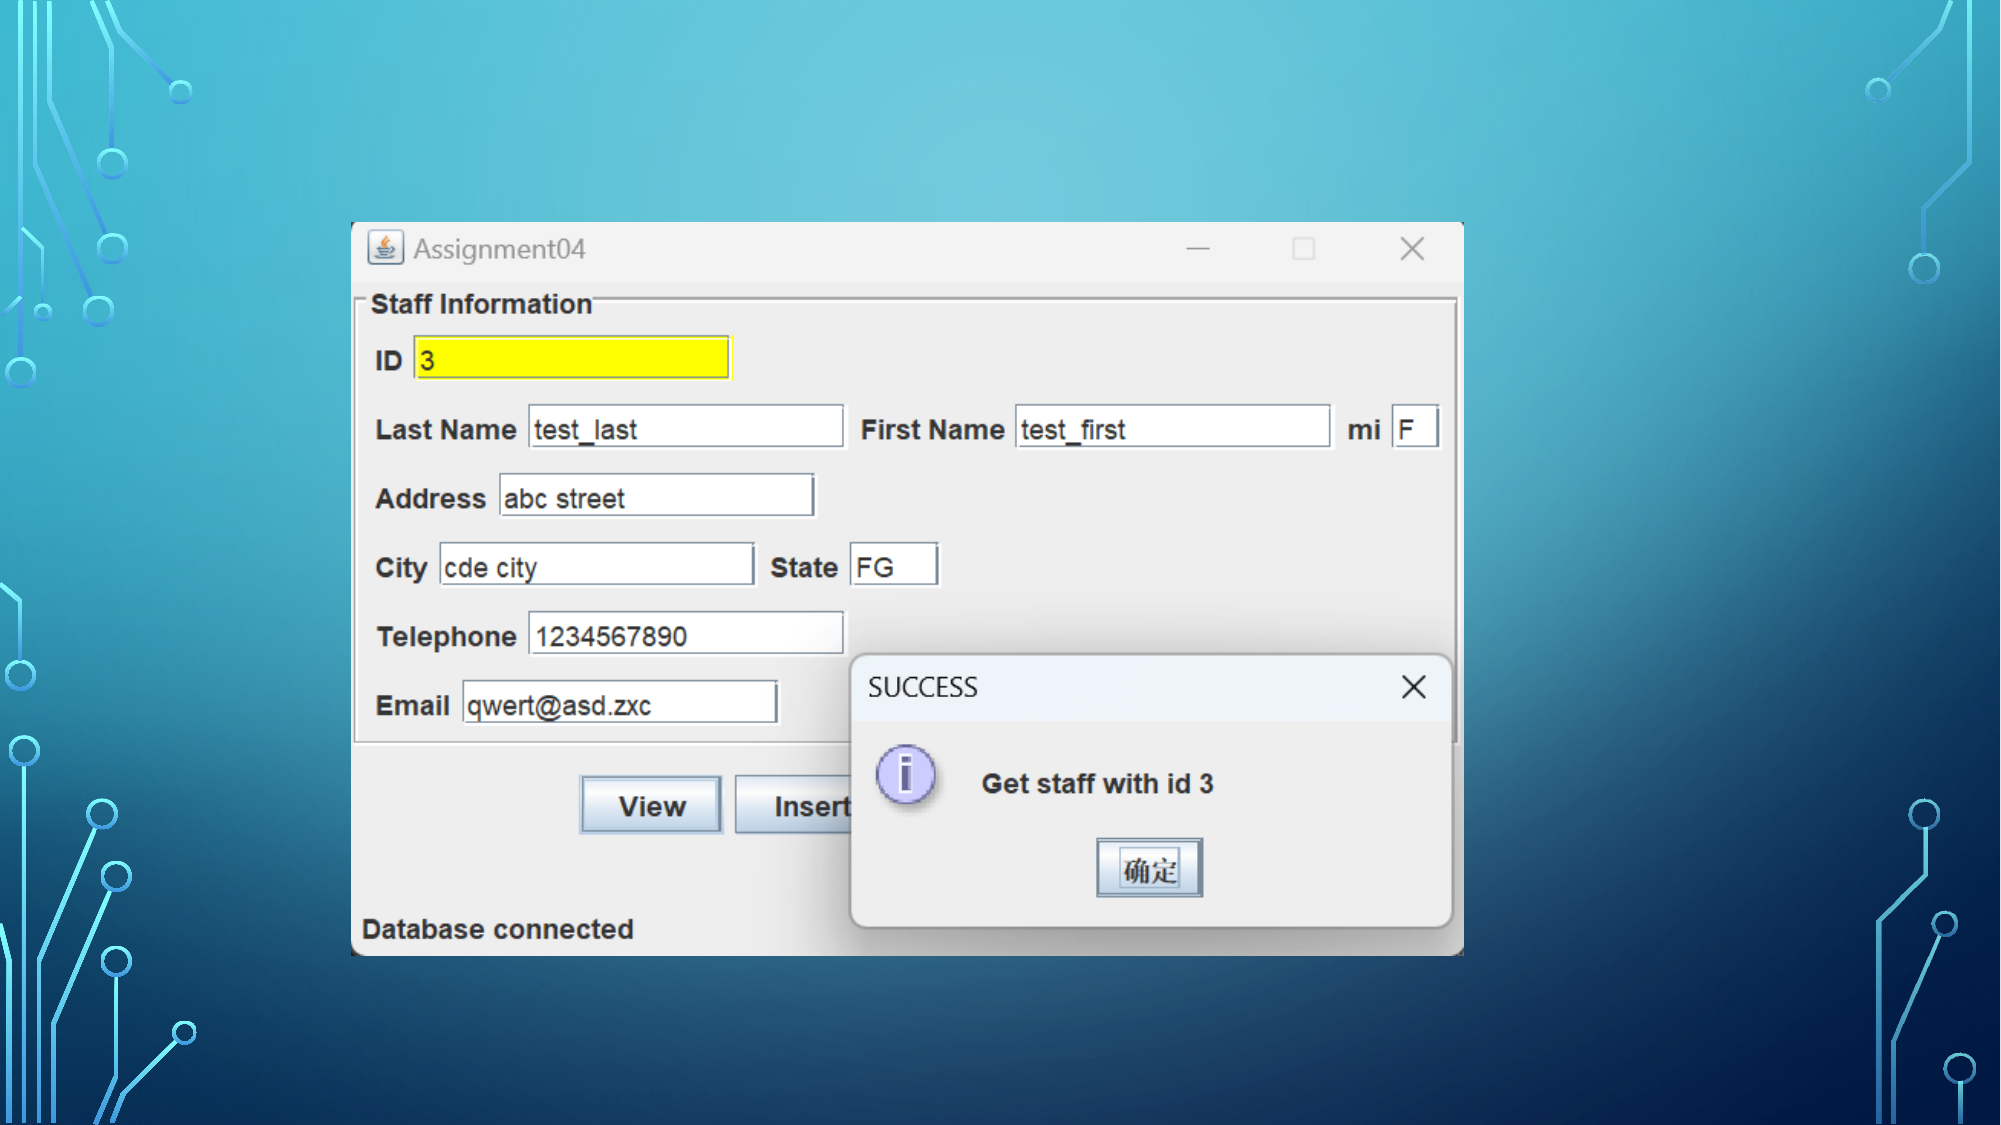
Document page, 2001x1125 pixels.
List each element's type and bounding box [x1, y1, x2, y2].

list [351, 222, 1464, 956]
